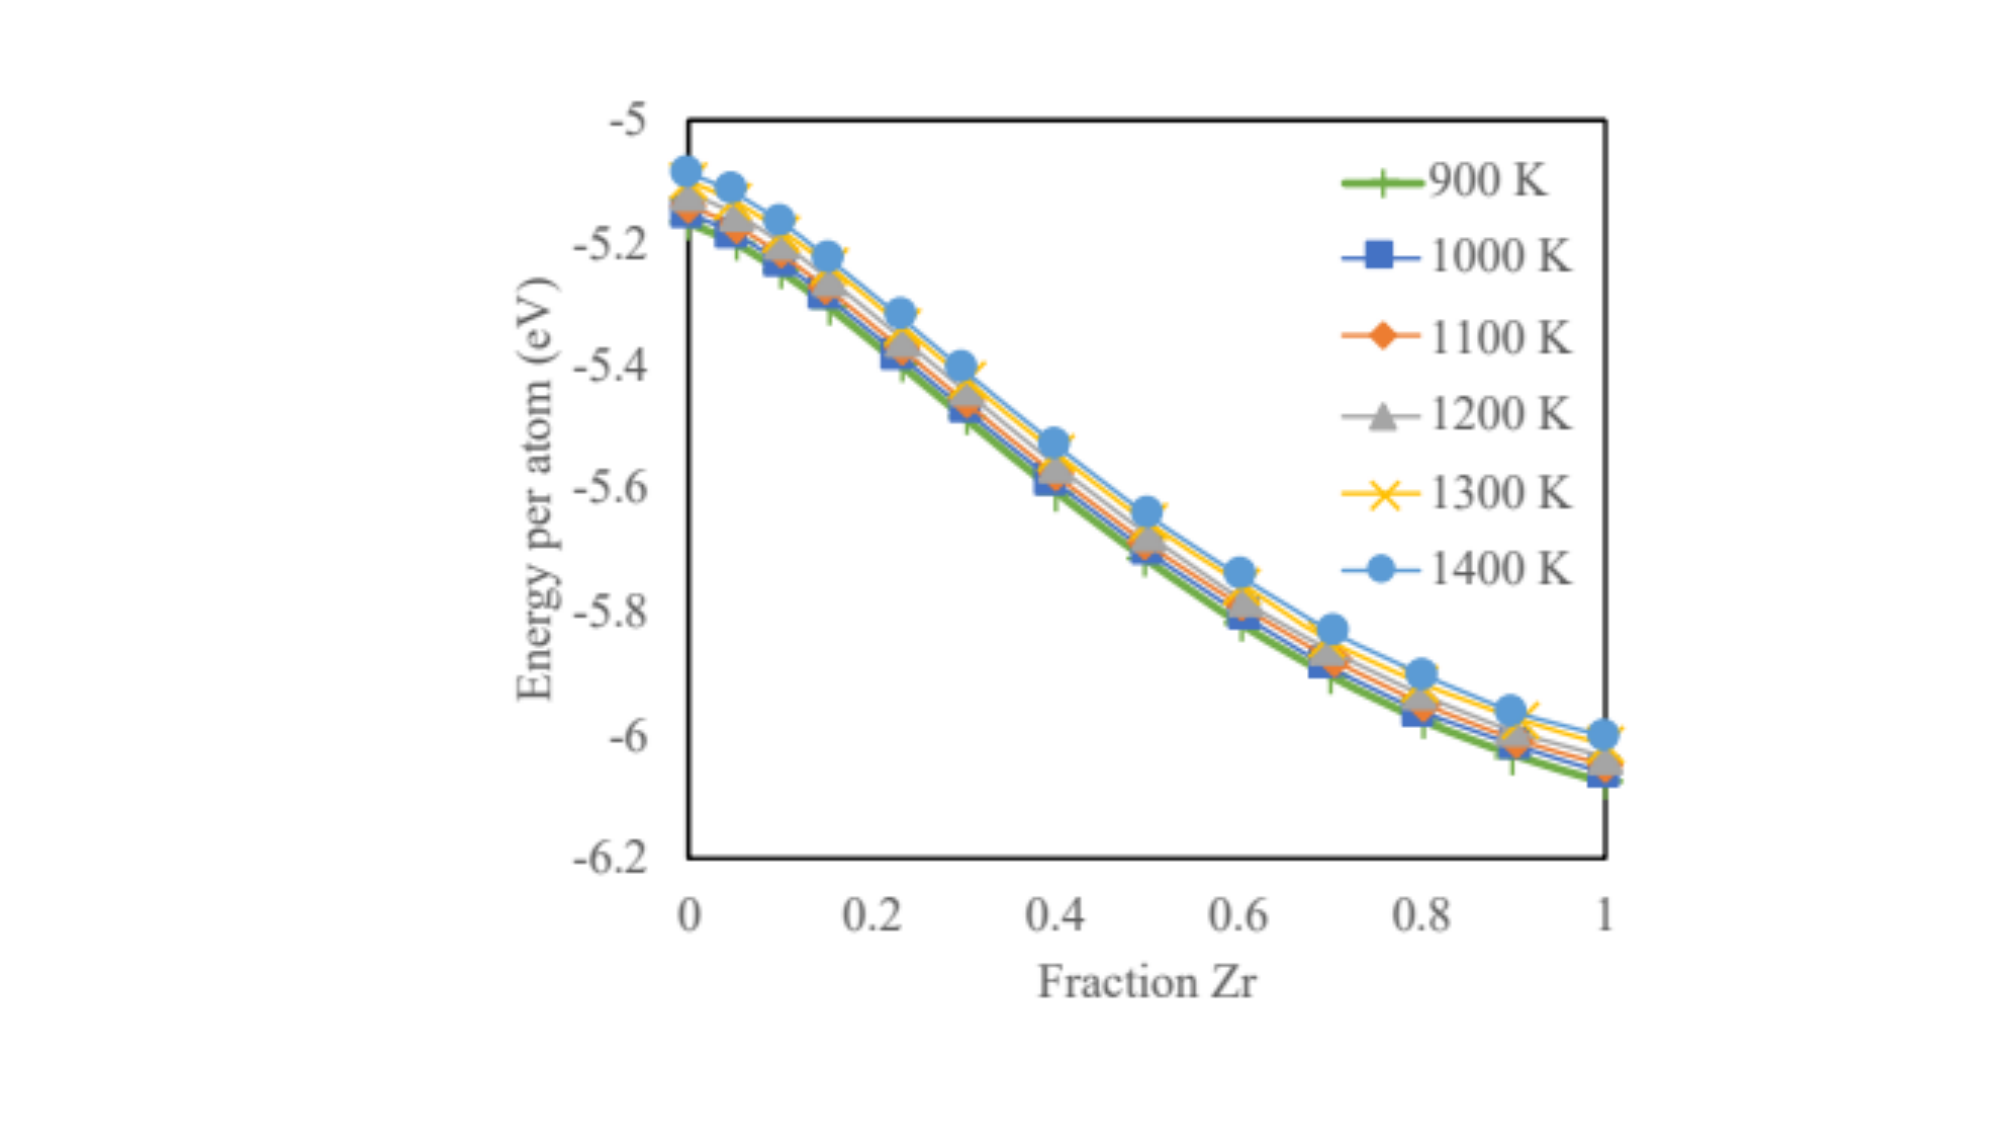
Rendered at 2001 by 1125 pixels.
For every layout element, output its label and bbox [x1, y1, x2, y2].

picture [457, 75, 1659, 1050]
